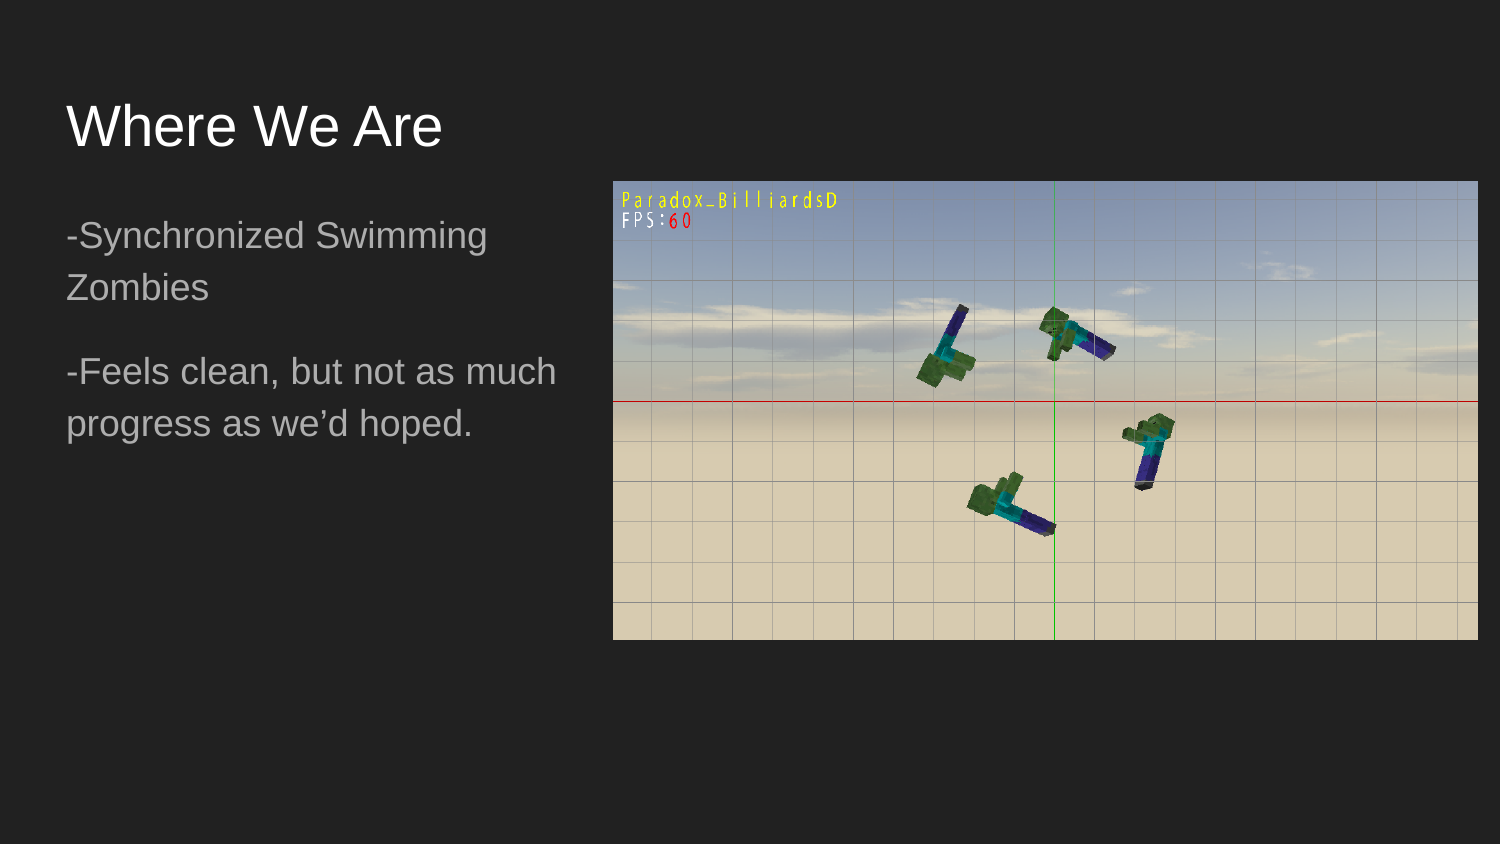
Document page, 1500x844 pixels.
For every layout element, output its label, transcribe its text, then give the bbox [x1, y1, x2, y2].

picture [613, 181, 1478, 640]
title Where We Are [51, 72, 1449, 167]
list -Synchronized Swimming Zombies -Feels clean, but not as much progress as we’d hoped. [51, 189, 614, 750]
